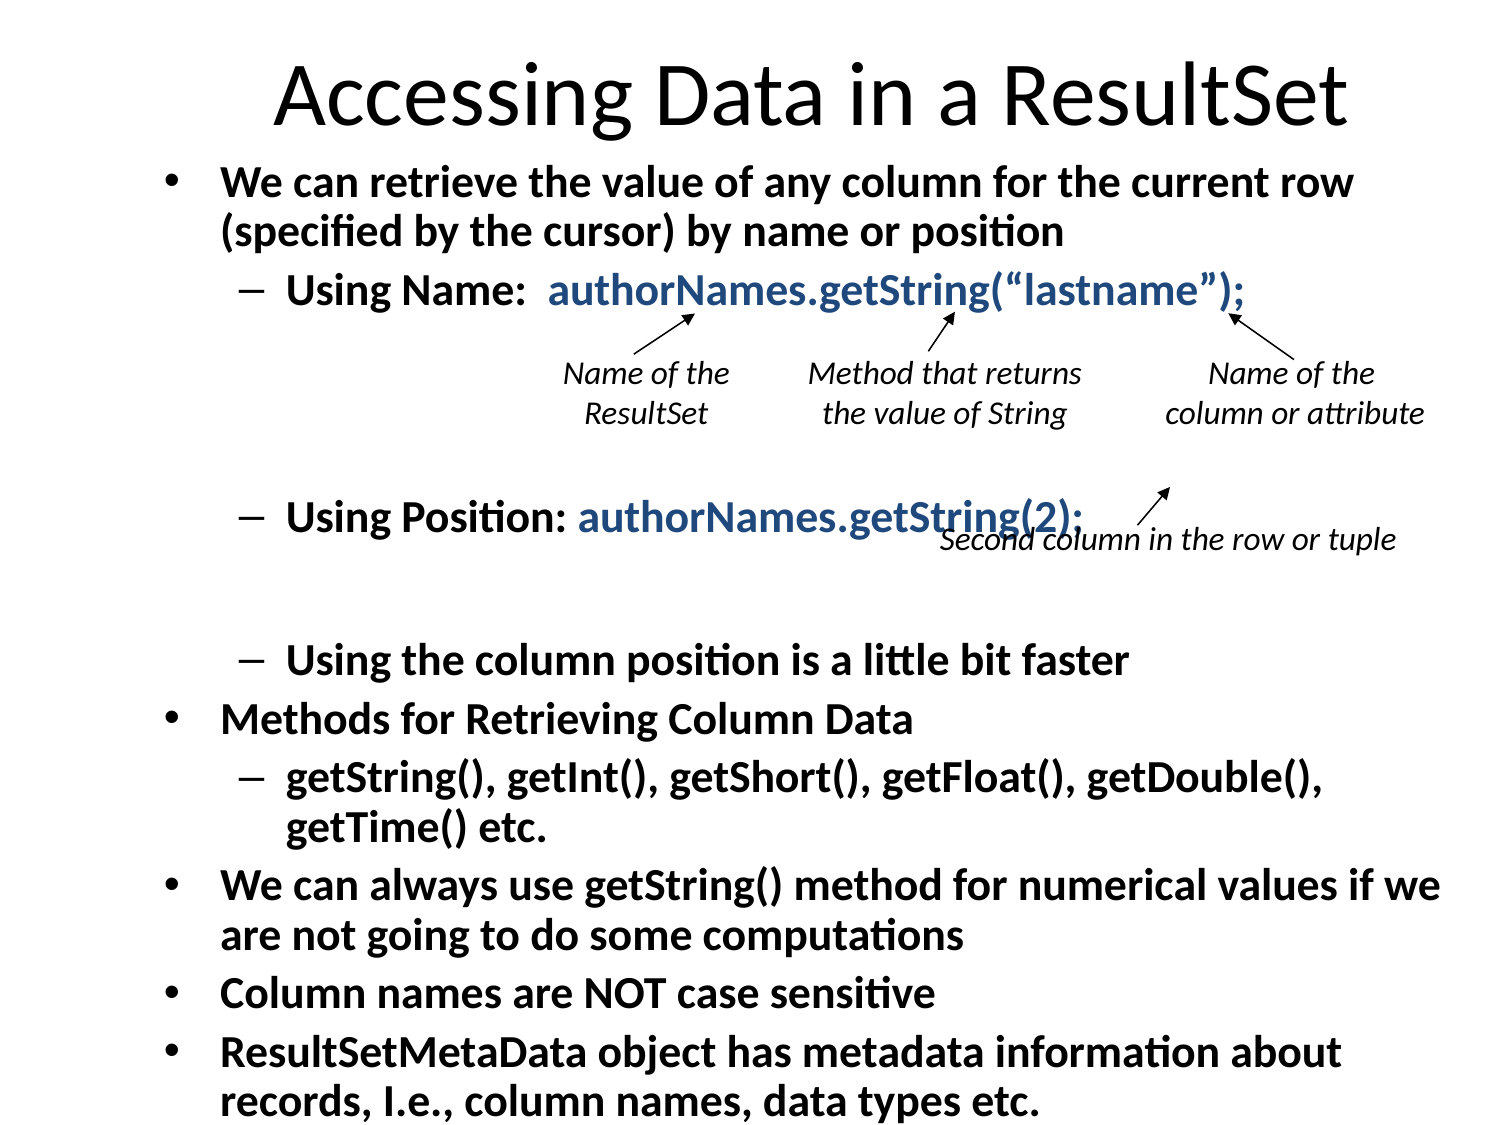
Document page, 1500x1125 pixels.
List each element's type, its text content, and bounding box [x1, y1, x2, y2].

text_box [1228, 313, 1295, 360]
list We can retrieve the value of any column for the current row (specified by the cursor) by name or position Using Name: authorNames.getString(“lastname”); Using Position: authorNames.getString(2); Using the column position is a little bit faster Methods for Retrieving Column Data getString(), getInt(), getShort(), getFloat(), getDouble(), getTime() etc. We can always use getString() method for numerical values if we are not going to do some computations Column names are NOT case sensitive ResultSetMetaData object has metadata information about records, I.e., column names, data types etc. [148, 149, 1500, 825]
text_box [633, 313, 696, 355]
title Accessing Data in a ResultSet [174, 35, 1450, 142]
text_box [928, 311, 955, 352]
text_box Method that returns the value of String [792, 343, 1098, 439]
text_box Name of the column or attribute [1150, 343, 1441, 439]
text_box Name of the ResultSet [548, 343, 745, 439]
text_box Second column in the row or tuple [925, 509, 1413, 565]
text_box [1137, 486, 1171, 526]
